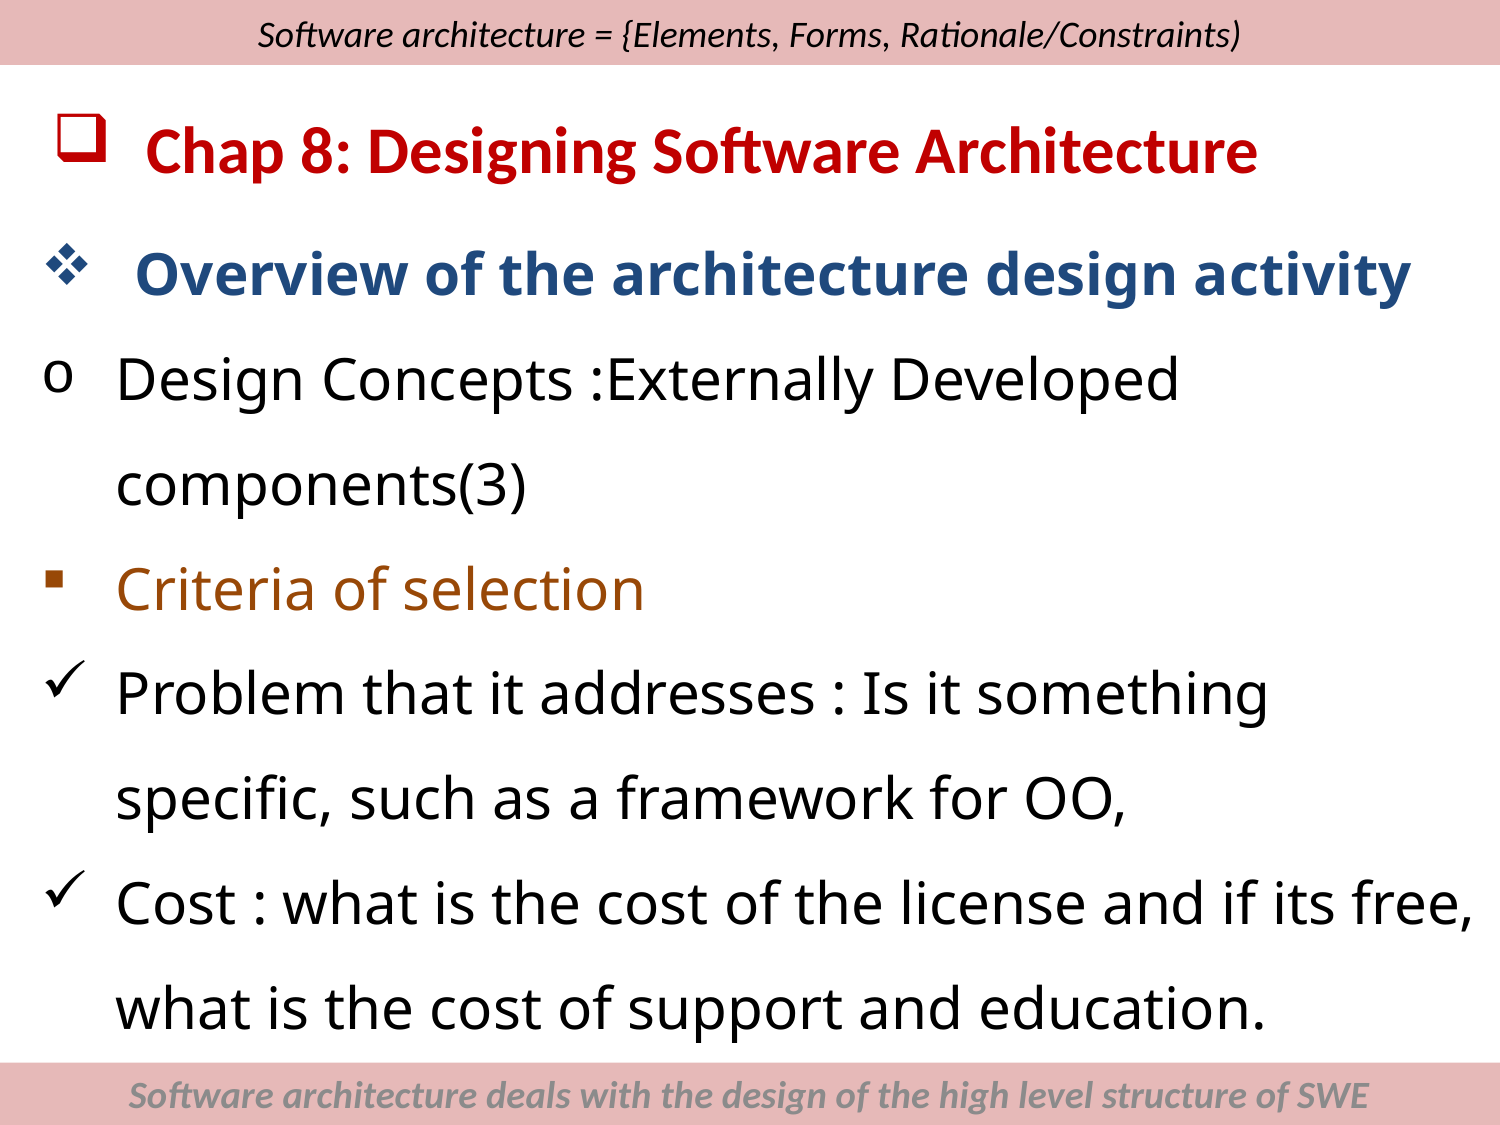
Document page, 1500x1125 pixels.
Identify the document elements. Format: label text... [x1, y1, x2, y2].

subtitle Software architecture deals with the design of the high level structure of SWE [0, 1062, 1500, 1125]
title Software architecture = {Elements, Forms, Rationale/Constraints) [0, 0, 1500, 65]
text_box Chap 8: Designing Software Architecture [37, 99, 1450, 194]
text_box Overview of the architecture design activity Design Concepts :Externally Developed components(3) Criteria of selection Problem that it addresses : Is it something specific, such as a framework for OO, Cost : what is the cost of the license and if its free, what is the cost of support and education. [25, 229, 1498, 1049]
